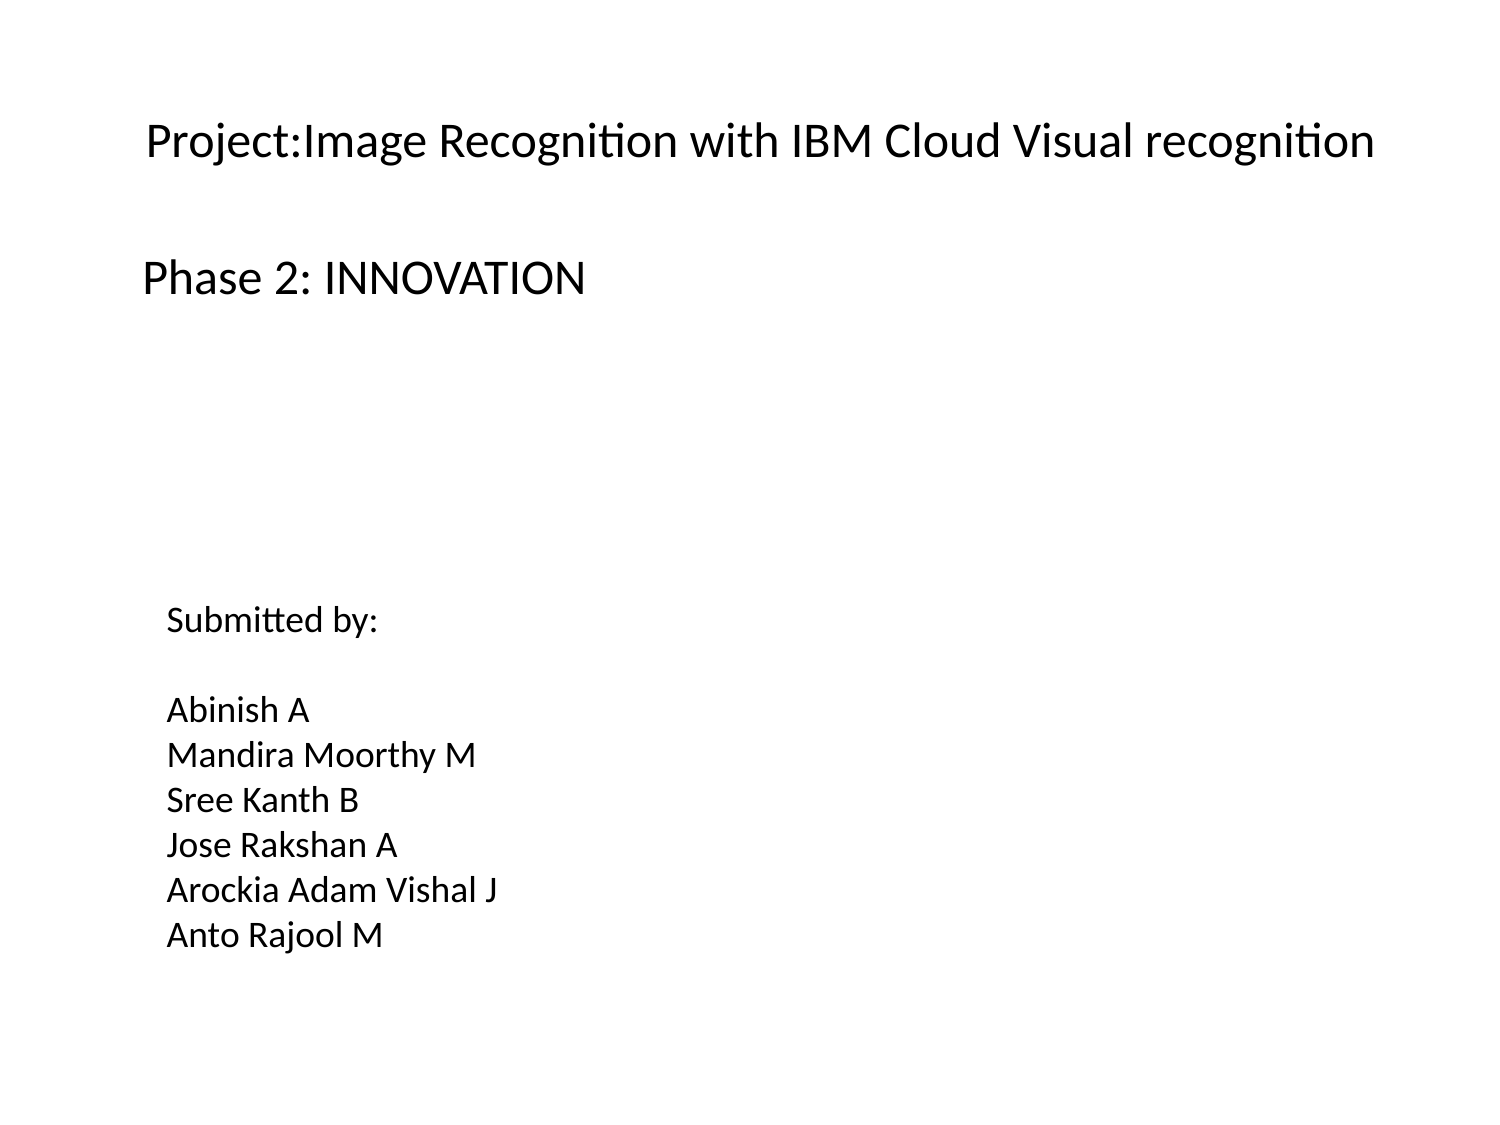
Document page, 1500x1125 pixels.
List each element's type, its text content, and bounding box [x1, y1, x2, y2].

text_box Phase 2: INNOVATION [127, 237, 602, 313]
text_box Submitted by: Abinish A Mandira Moorthy M Sree Kanth B Jose Rakshan A Arockia Adam Vishal J Anto Rajool M [151, 587, 513, 963]
text_box Project:Image Recognition with IBM Cloud Visual recognition [131, 99, 1403, 175]
